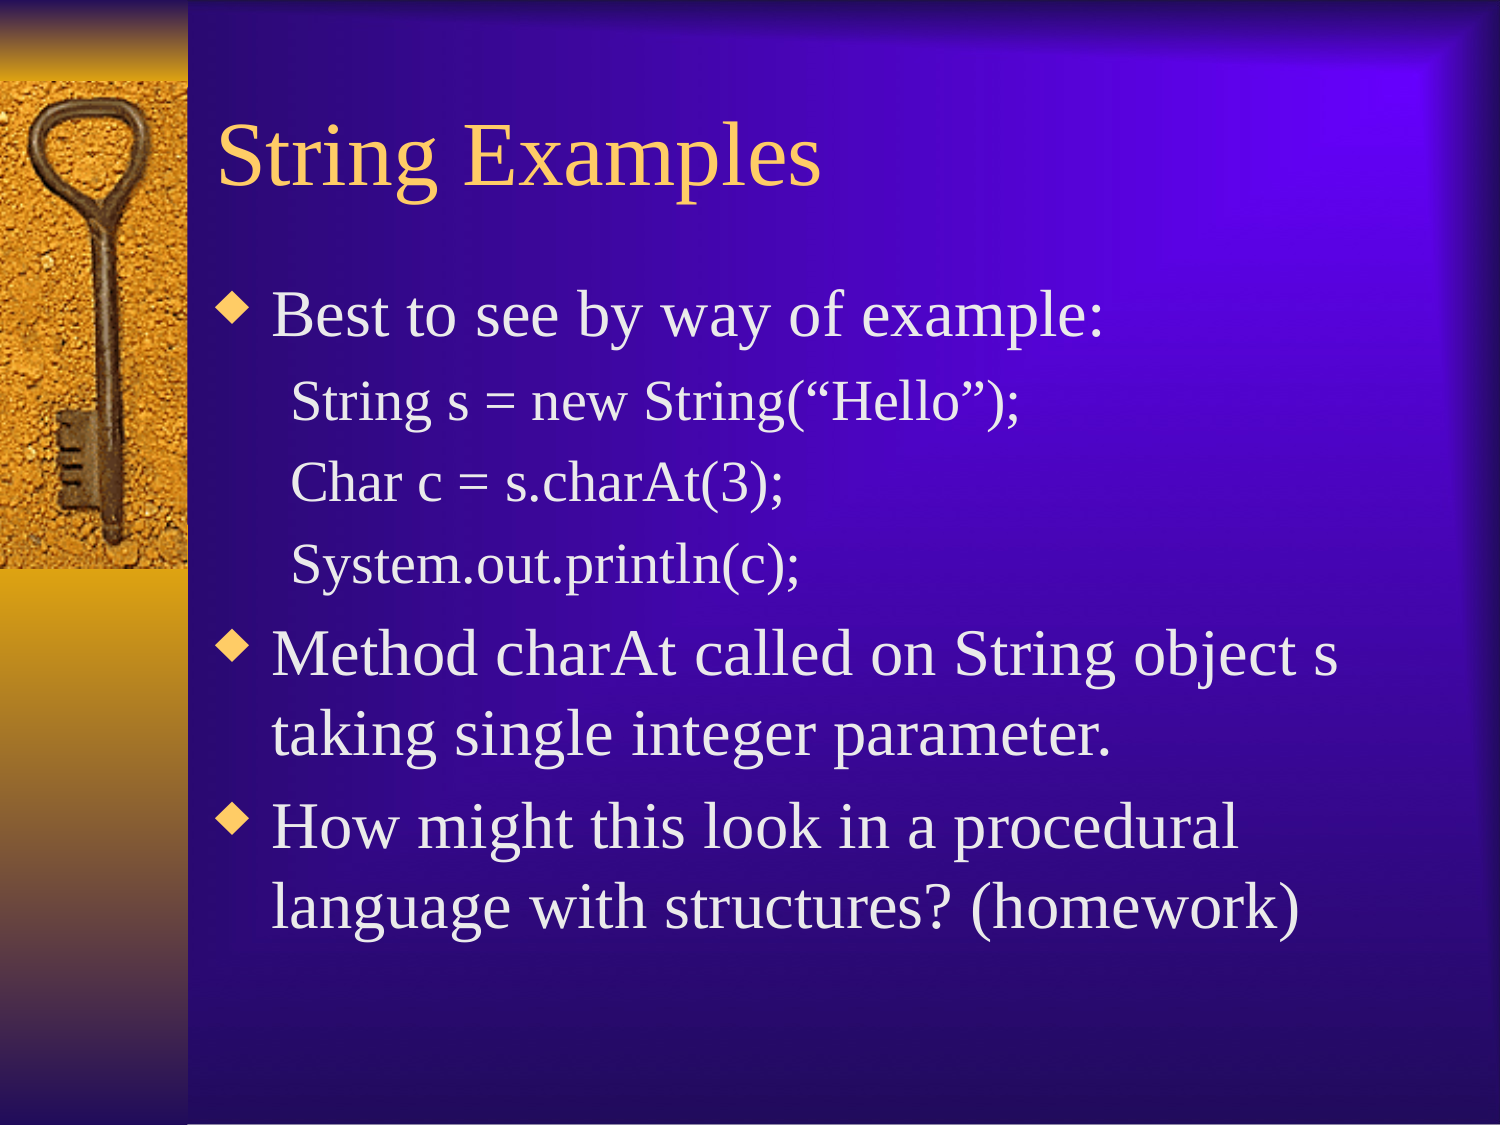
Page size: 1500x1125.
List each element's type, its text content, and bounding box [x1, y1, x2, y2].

picture [0, 0, 1500, 1125]
title String Examples [199, 49, 1476, 249]
list Best to see by way of example: String s = new String(“Hello”); Char c = s.charAt(3); System.out.println(c); Method charAt called on String object s taking single integer parameter. How might this look in a procedural language with structures? (homework) [199, 261, 1476, 1001]
